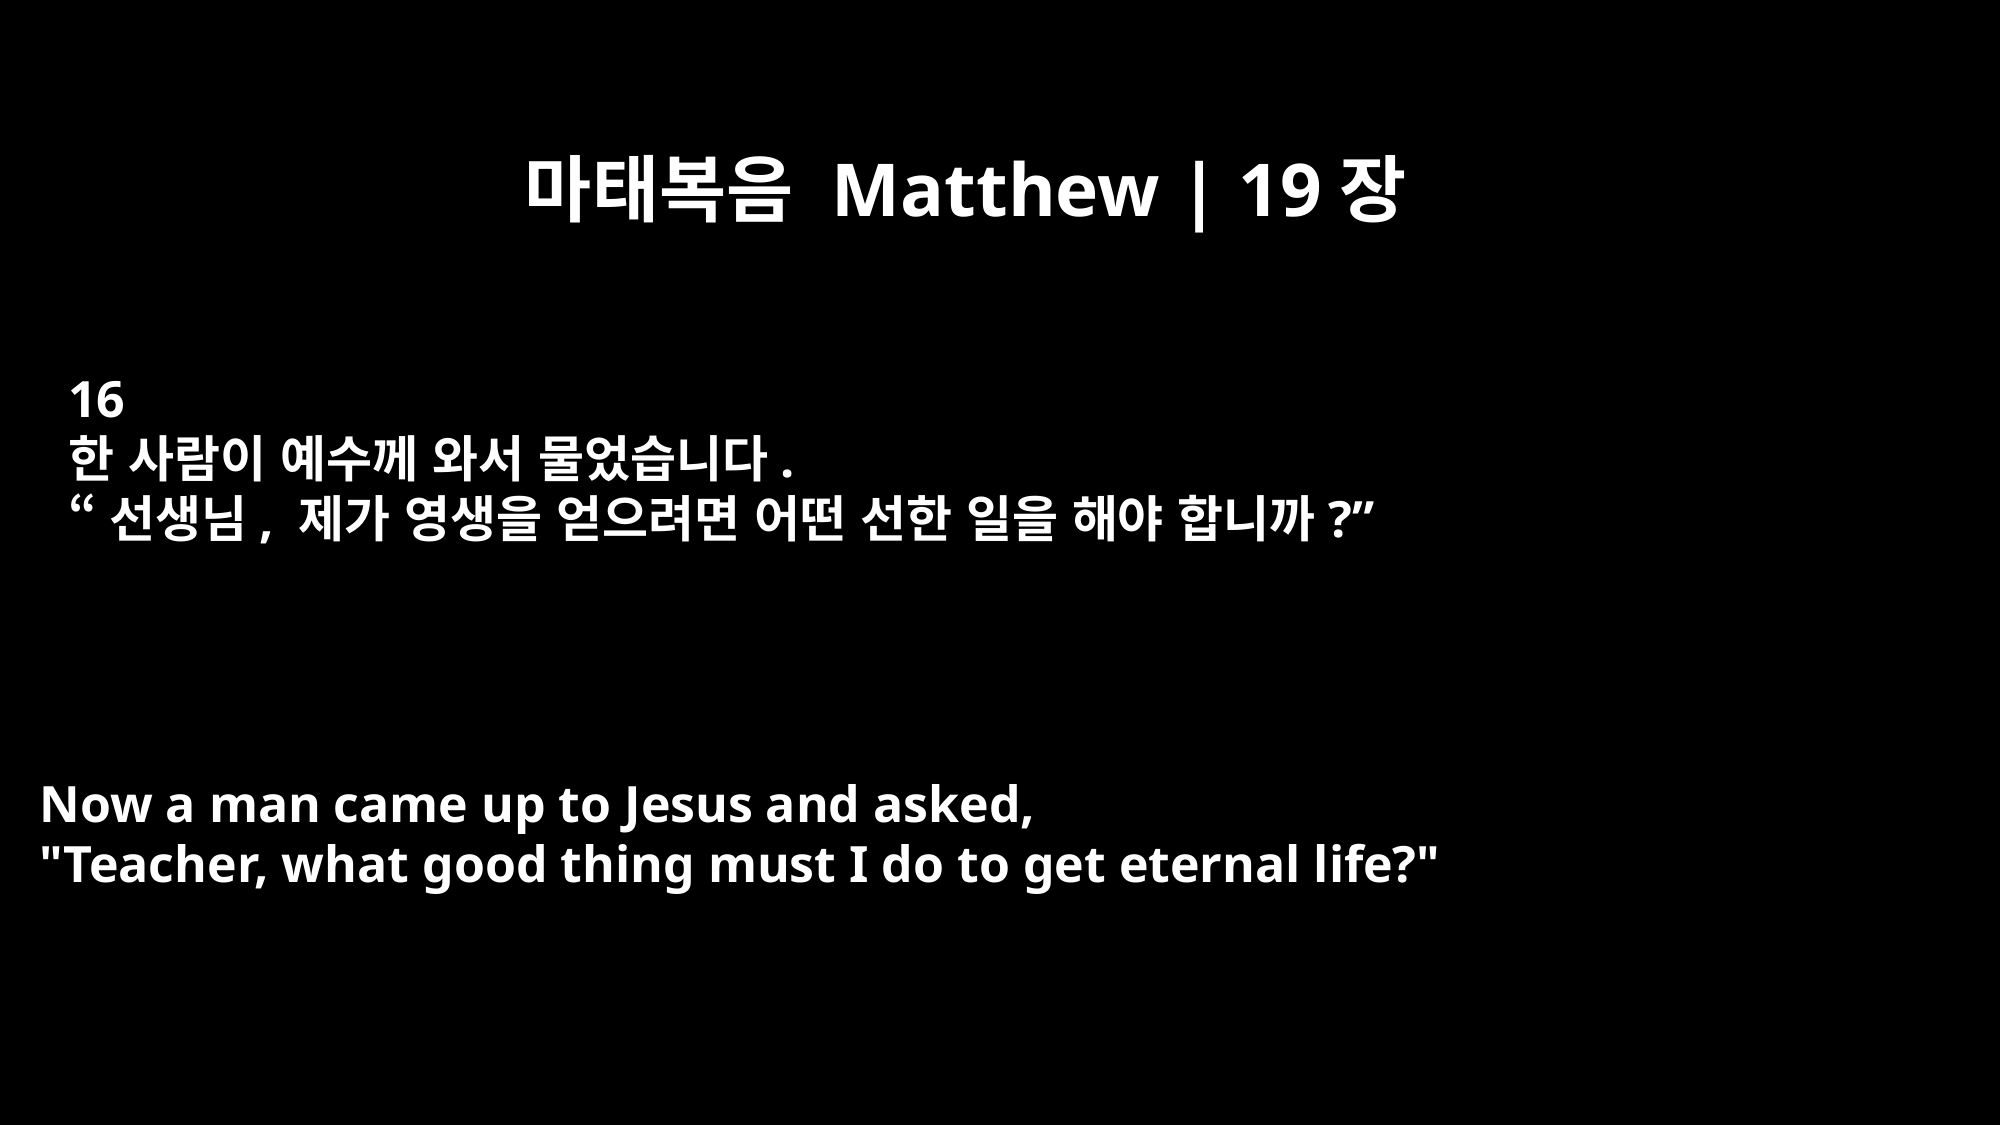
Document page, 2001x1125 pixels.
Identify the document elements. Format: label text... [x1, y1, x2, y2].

text_box 16 한 사람이 예수께 와서 물었습니다. “선생님, 제가 영생을 얻으려면 어떤 선한 일을 해야 합니까?” [53, 359, 1389, 555]
text_box 마태복음 Matthew | 19장 [510, 136, 1422, 239]
text_box Now a man came up to Jesus and asked, "Teacher, what good thing must I do to get eternal life?" [24, 764, 1456, 900]
